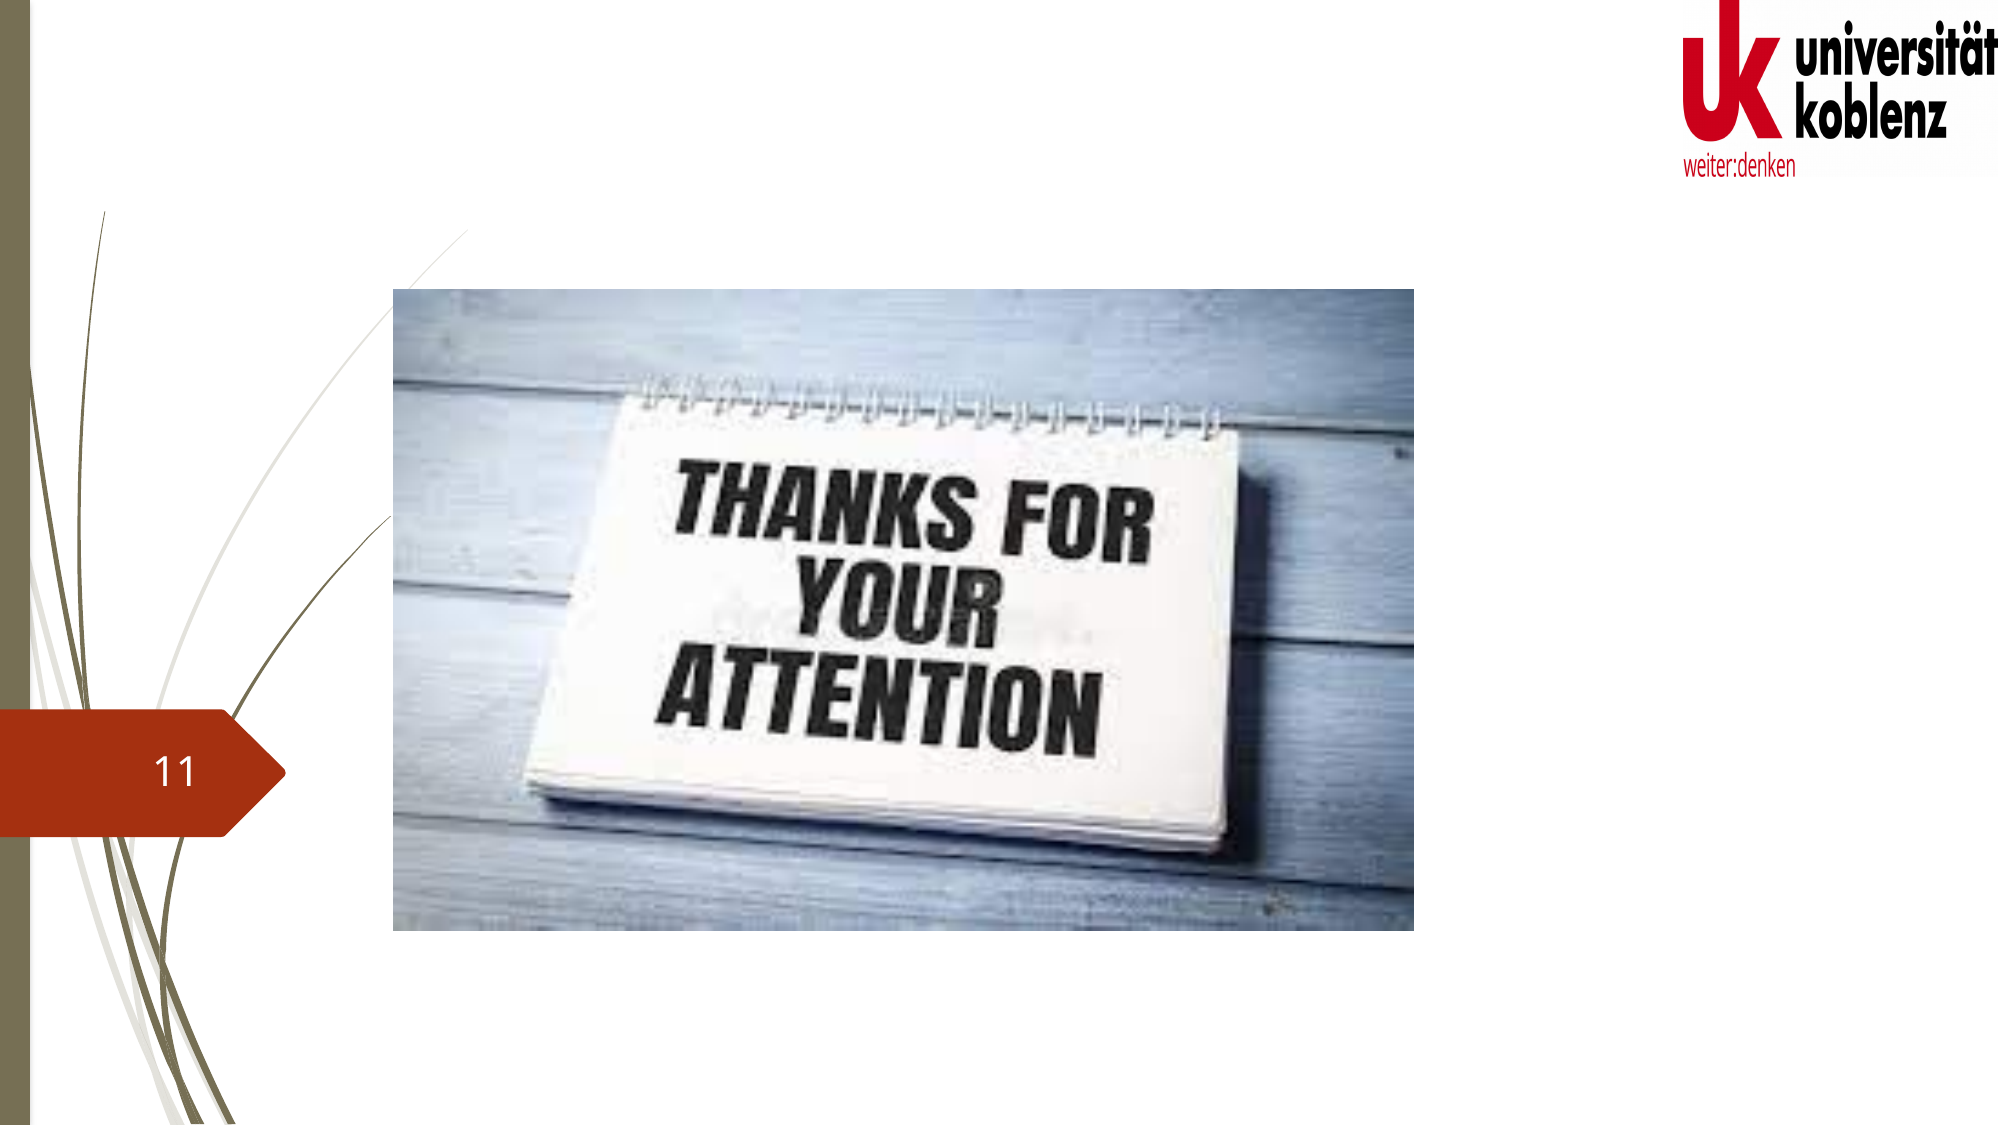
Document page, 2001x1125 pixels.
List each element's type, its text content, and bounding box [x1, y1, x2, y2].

picture [392, 289, 1414, 931]
picture [1683, 0, 1999, 177]
slide_number 11 [87, 743, 216, 803]
